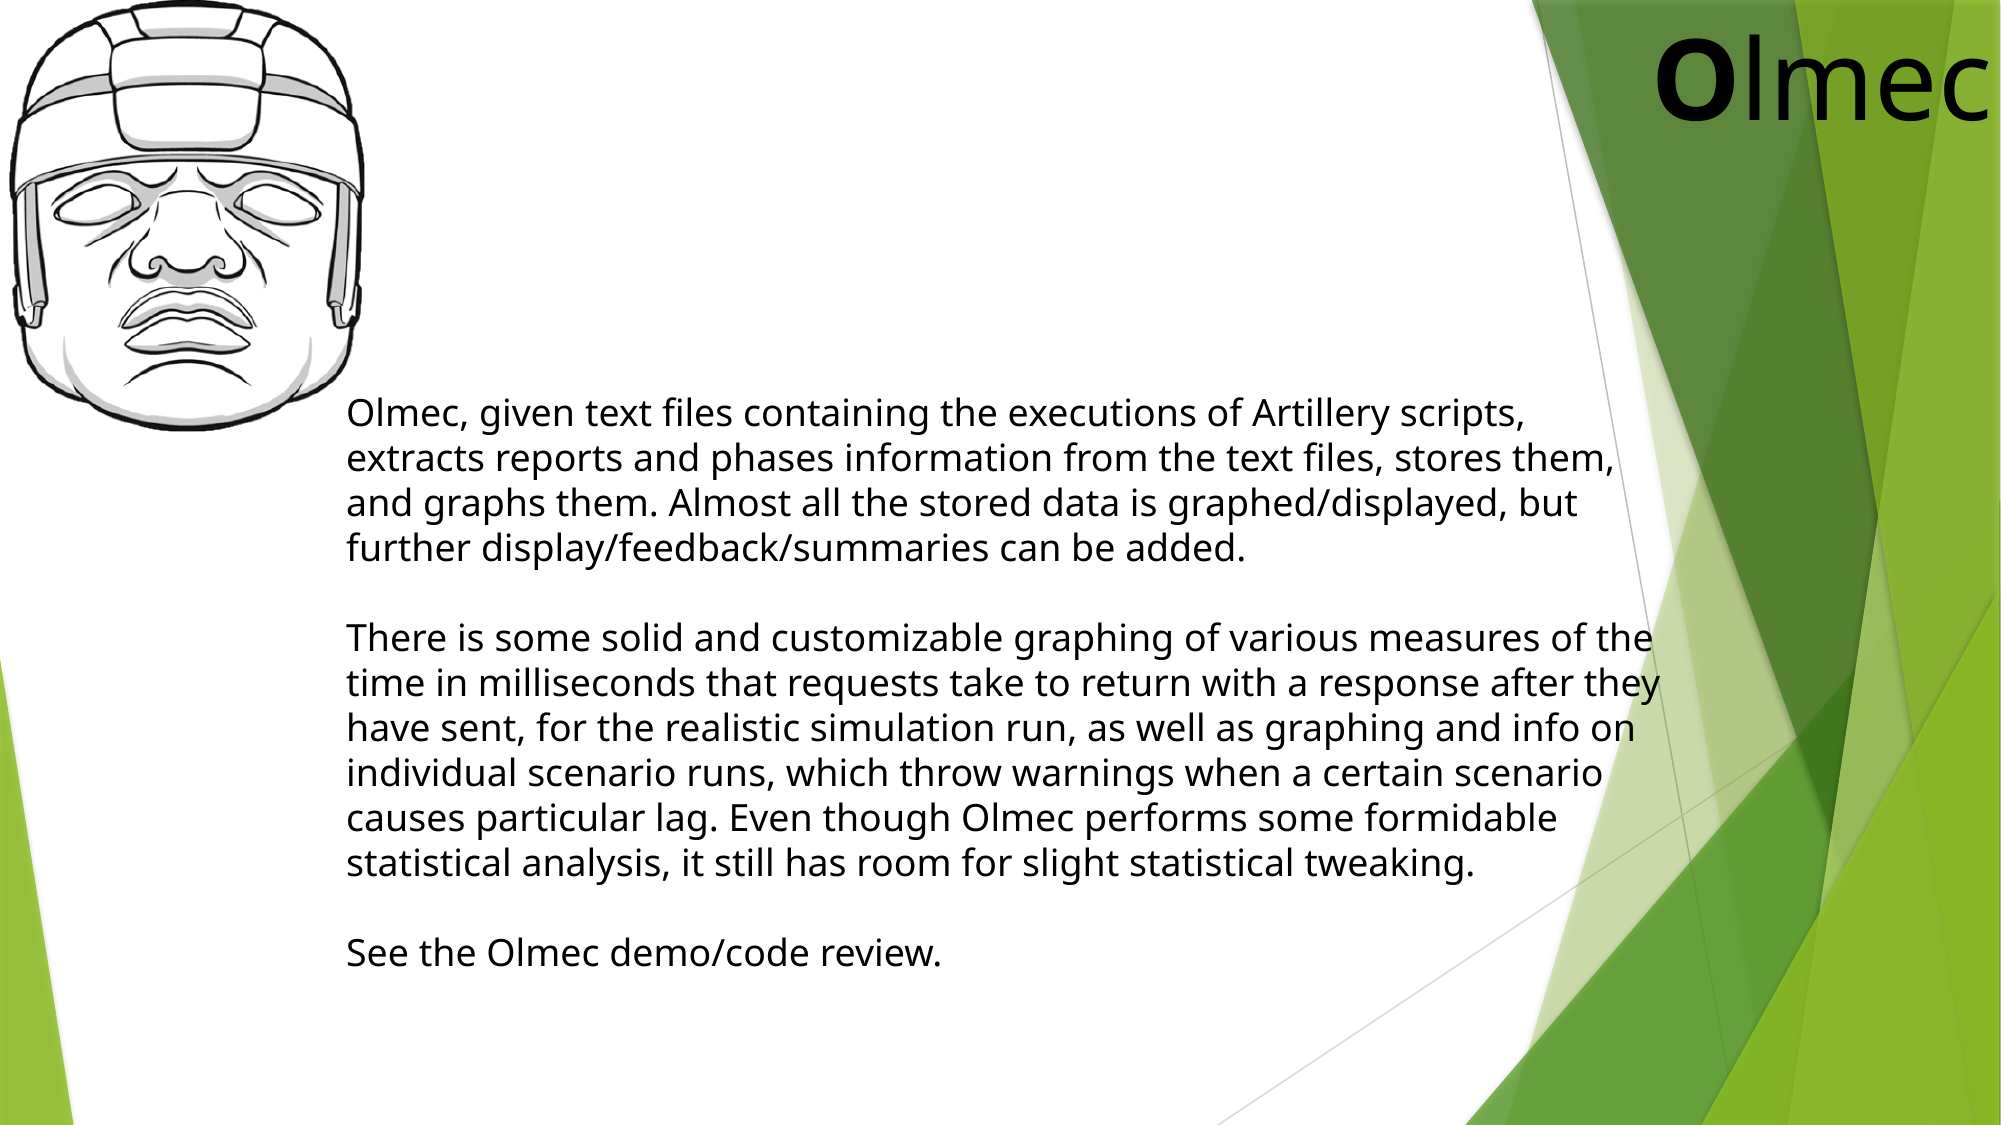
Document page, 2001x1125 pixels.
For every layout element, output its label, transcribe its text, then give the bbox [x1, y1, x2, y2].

picture [8, 0, 366, 432]
text_box Olmec, given text files containing the executions of Artillery scripts, extracts reports and phases information from the text files, stores them, and graphs them. Almost all the stored data is graphed/displayed, but further display/feedback/summaries can be added. There is some solid and customizable graphing of various measures of the time in milliseconds that requests take to return with a response after they have sent, for the realistic simulation run, as well as graphing and info on individual scenario runs, which throw warnings when a certain scenario causes particular lag. Even though Olmec performs some formidable statistical analysis, it still has room for slight statistical tweaking. See the Olmec demo/code review. [331, 381, 1678, 981]
text_box Olmec [1636, 0, 2000, 150]
